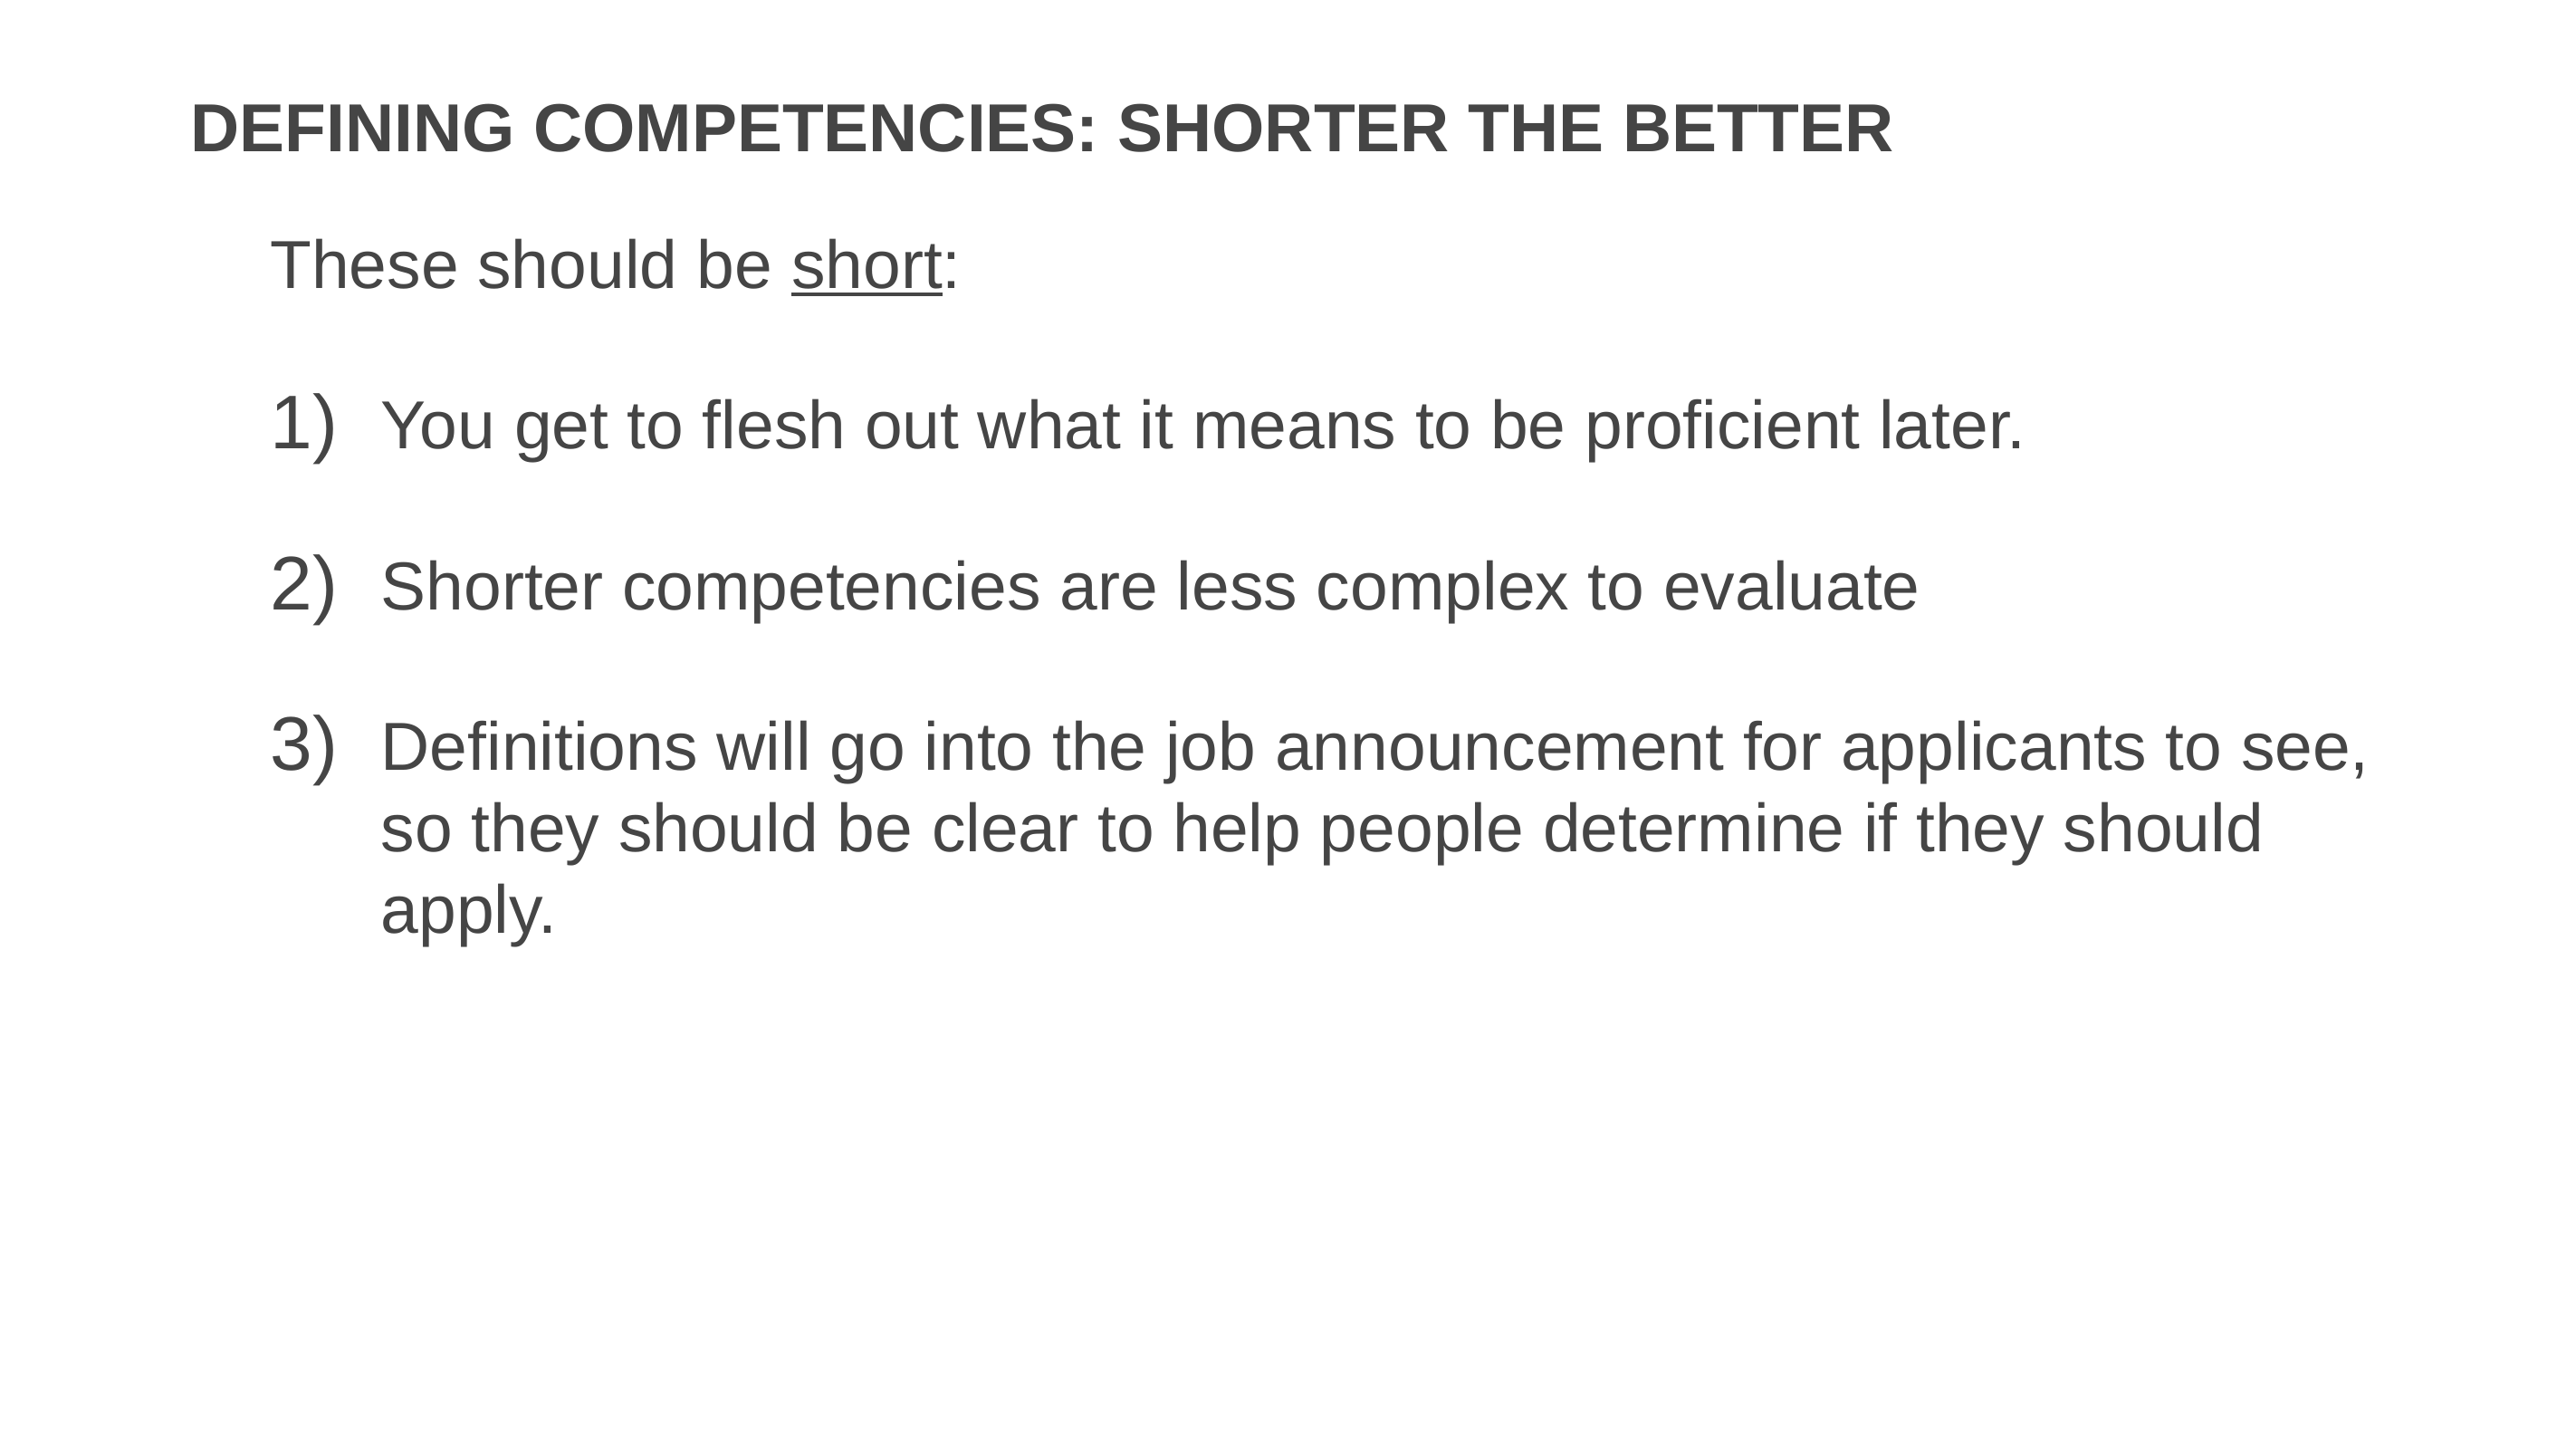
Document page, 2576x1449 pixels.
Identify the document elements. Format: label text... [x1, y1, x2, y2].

title Defining Competencies: shorter the better [177, 77, 2399, 220]
list These should be short: You get to flesh out what it means to be proficient later. Shorter competencies are less complex to evaluate Definitions will go into the job announcement for applicants to see, so they should be clear to help people determine if they should apply. [177, 220, 2399, 1280]
